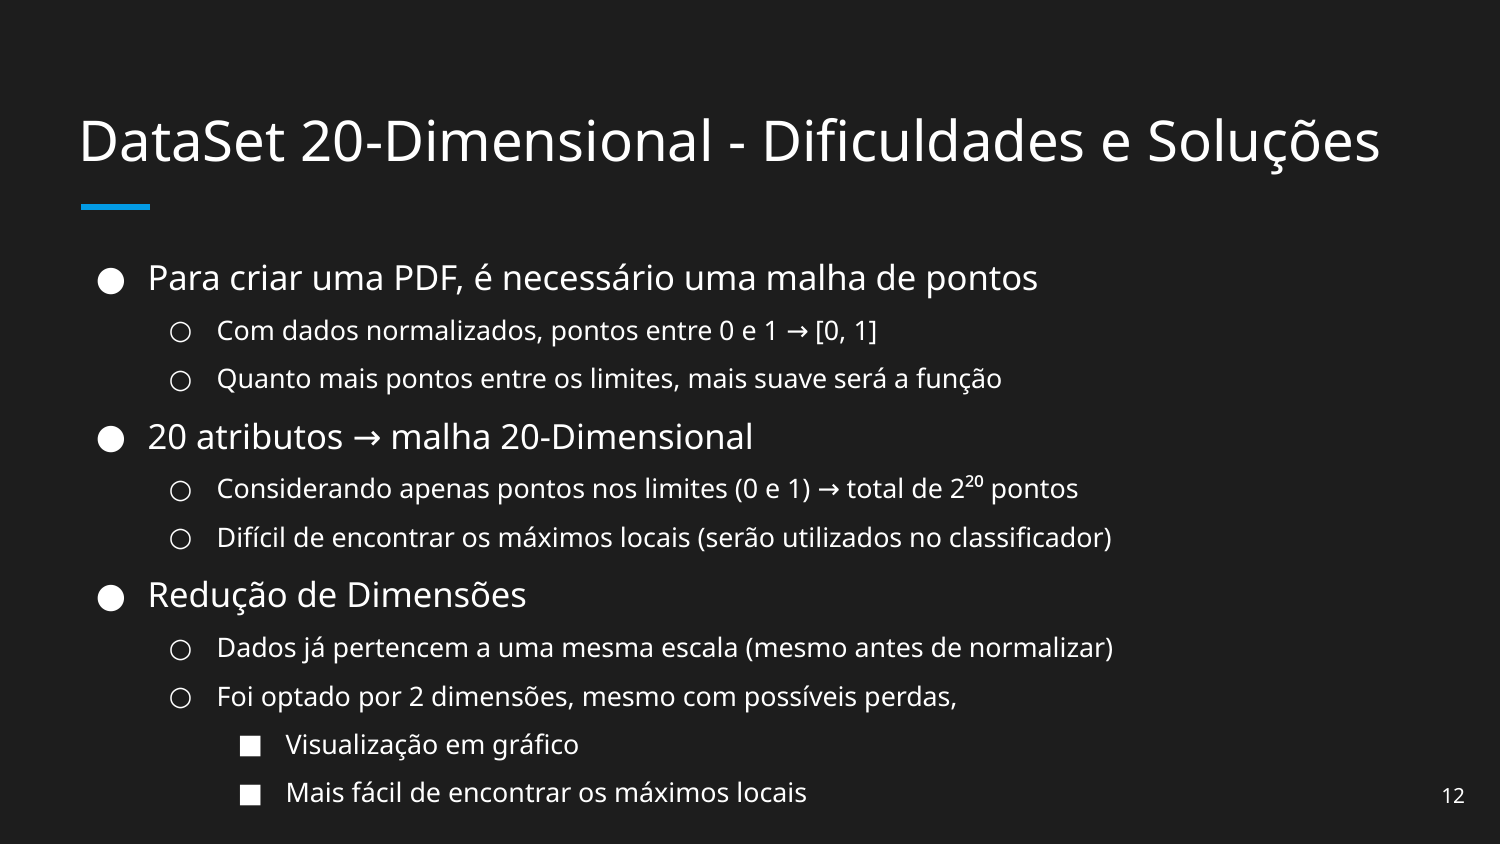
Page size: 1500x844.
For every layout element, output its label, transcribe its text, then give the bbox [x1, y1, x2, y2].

list Para criar uma PDF, é necessário uma malha de pontos Com dados normalizados, pontos entre 0 e 1 → [0, 1] Quanto mais pontos entre os limites, mais suave será a função 20 atributos → malha 20-Dimensional Considerando apenas pontos nos limites (0 e 1) → total de 2²⁰ pontos Difícil de encontrar os máximos locais (serão utilizados no classificador) Redução de Dimensões Dados já pertencem a uma mesma escala (mesmo antes de normalizar) Foi optado por 2 dimensões, mesmo com possíveis perdas, Visualização em gráfico Mais fácil de encontrar os máximos locais [63, 220, 1437, 825]
title DataSet 20-Dimensional - Dificuldades e Soluções [63, 75, 1437, 188]
slide_number ‹#› [1389, 764, 1480, 830]
